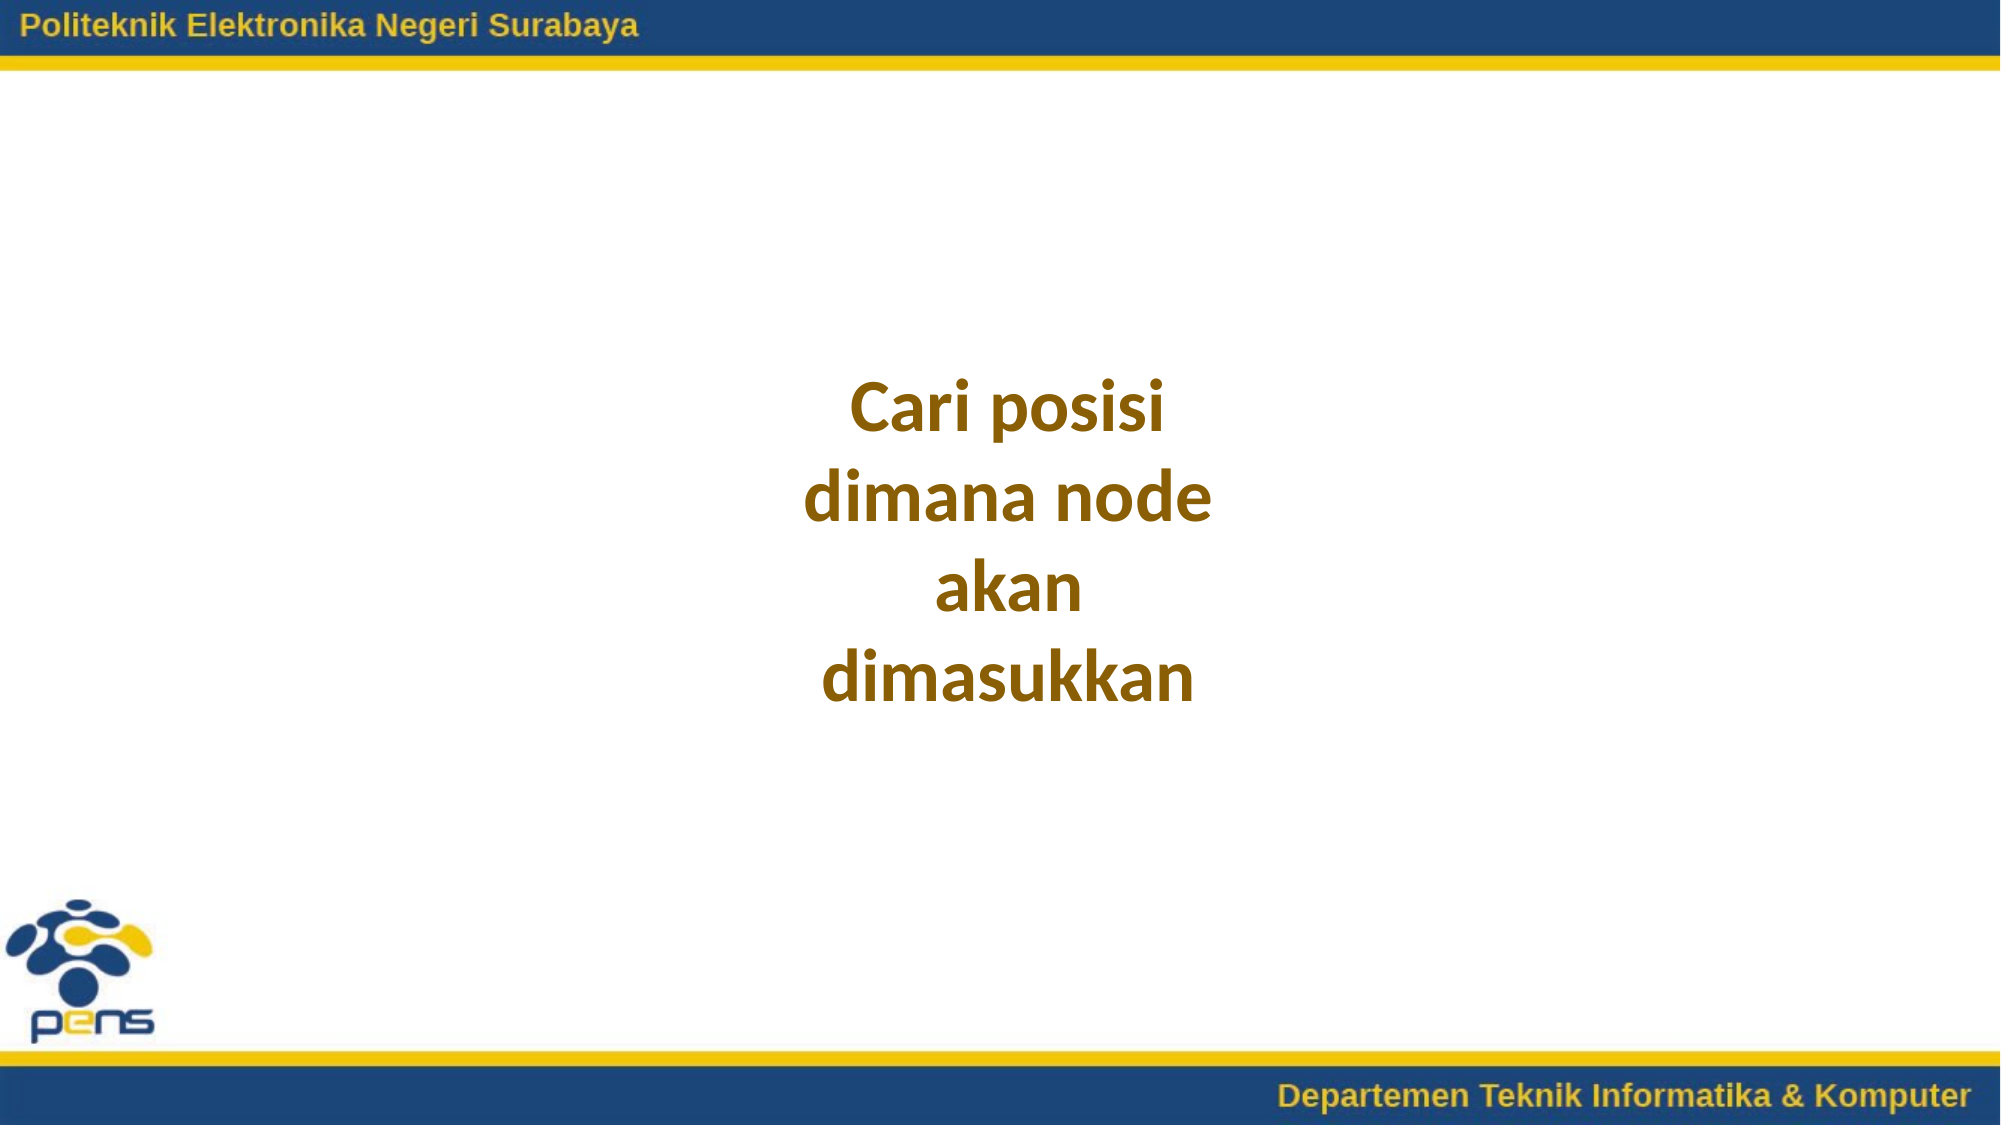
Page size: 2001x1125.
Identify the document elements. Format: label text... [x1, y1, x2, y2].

picture [0, 0, 2001, 1125]
text_box Cari posisi dimana node akan dimasukkan [765, 348, 1252, 814]
